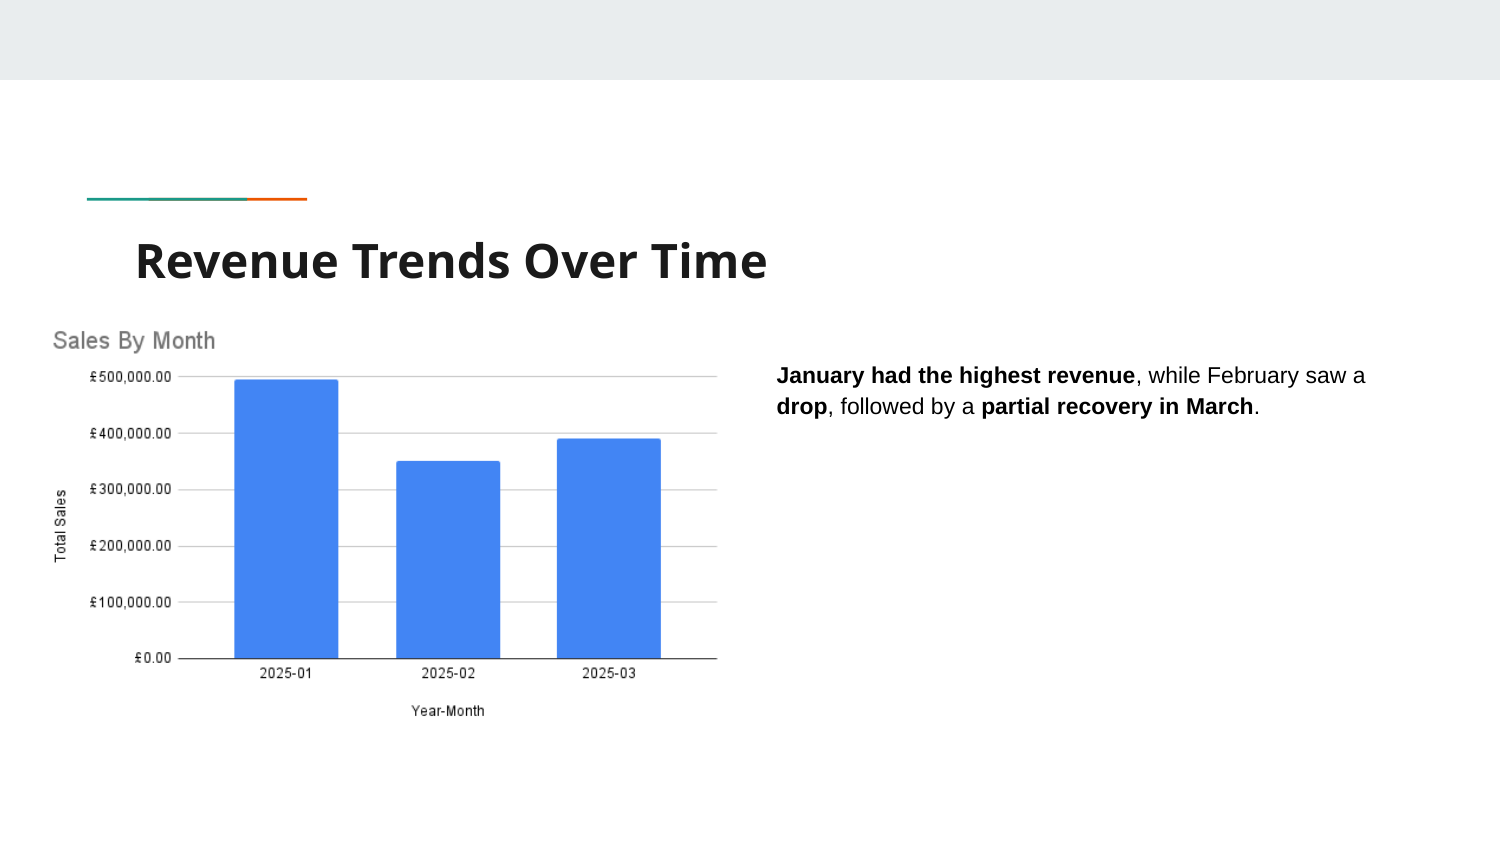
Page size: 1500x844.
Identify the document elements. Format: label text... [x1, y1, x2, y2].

list January had the highest revenue, while February saw a drop, followed by a partial recovery in March. [761, 341, 1381, 712]
title Revenue Trends Over Time [119, 216, 1381, 305]
picture [30, 303, 739, 743]
